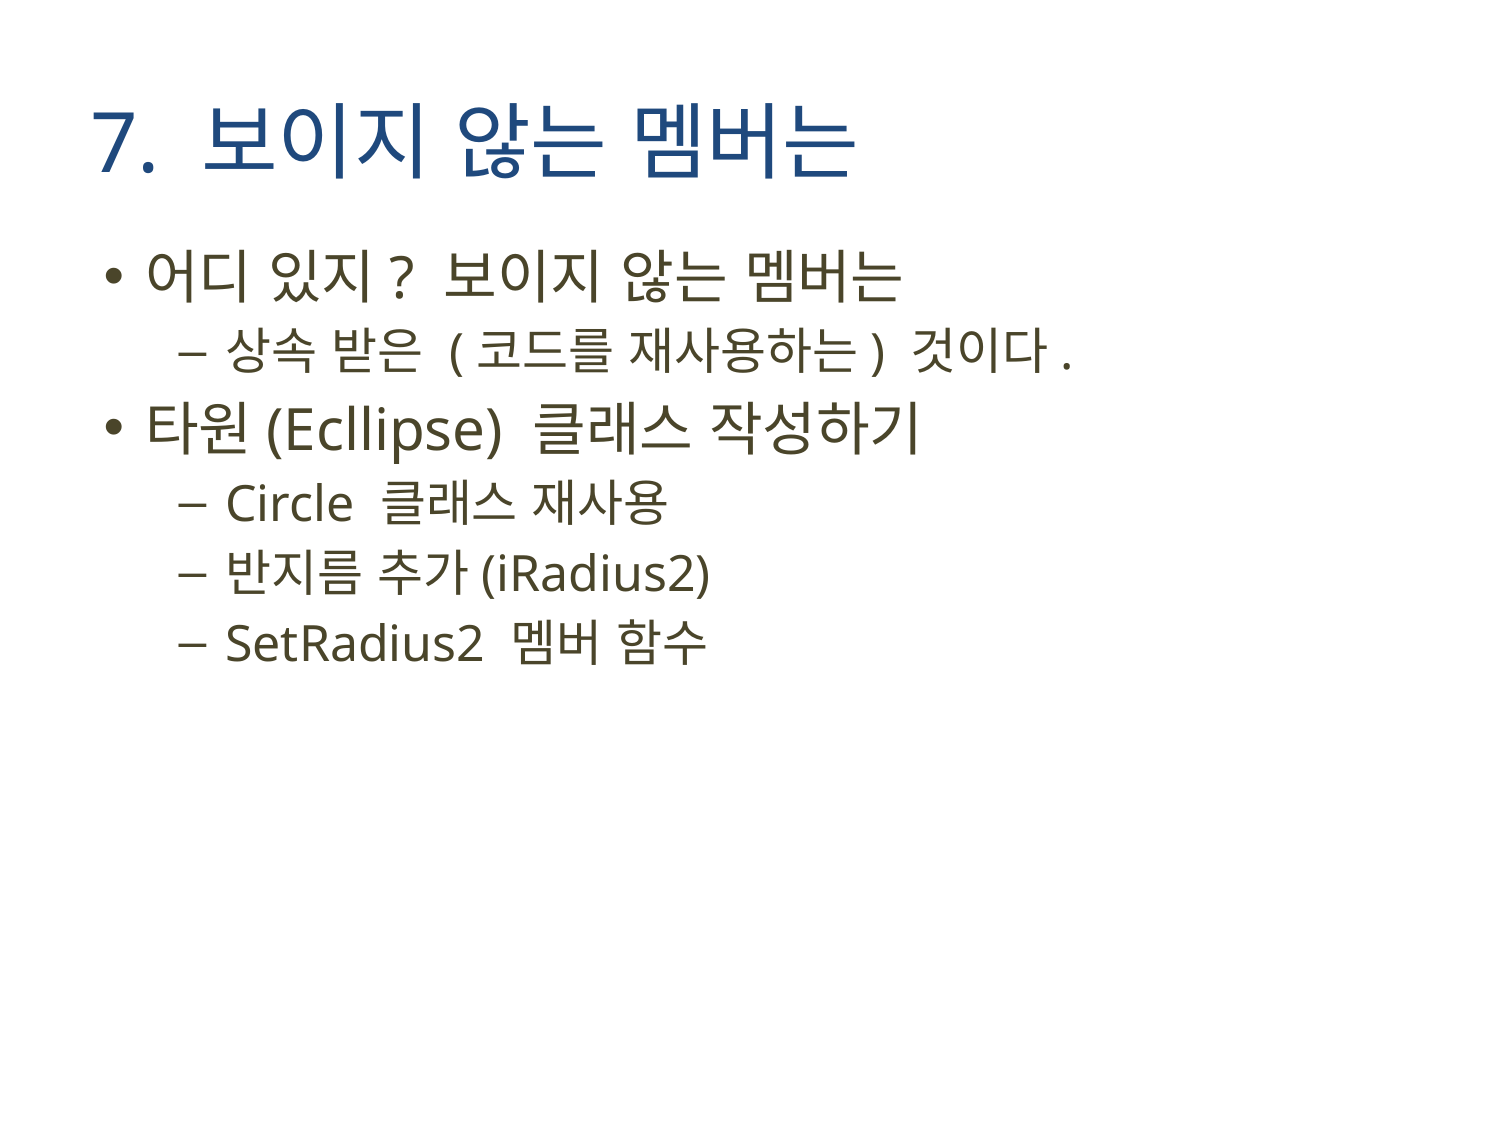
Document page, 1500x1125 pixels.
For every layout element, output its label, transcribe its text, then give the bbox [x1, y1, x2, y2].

list 어디 있지? 보이지 않는 멤버는 상속 받은 (코드를 재사용하는) 것이다. 타원(Ecllipse) 클래스 작성하기 Circle 클래스 재사용 반지름 추가(iRadius2) SetRadius2 멤버 함수 [88, 232, 1425, 1005]
title 7. 보이지 않는 멤버는 [75, 45, 1425, 233]
